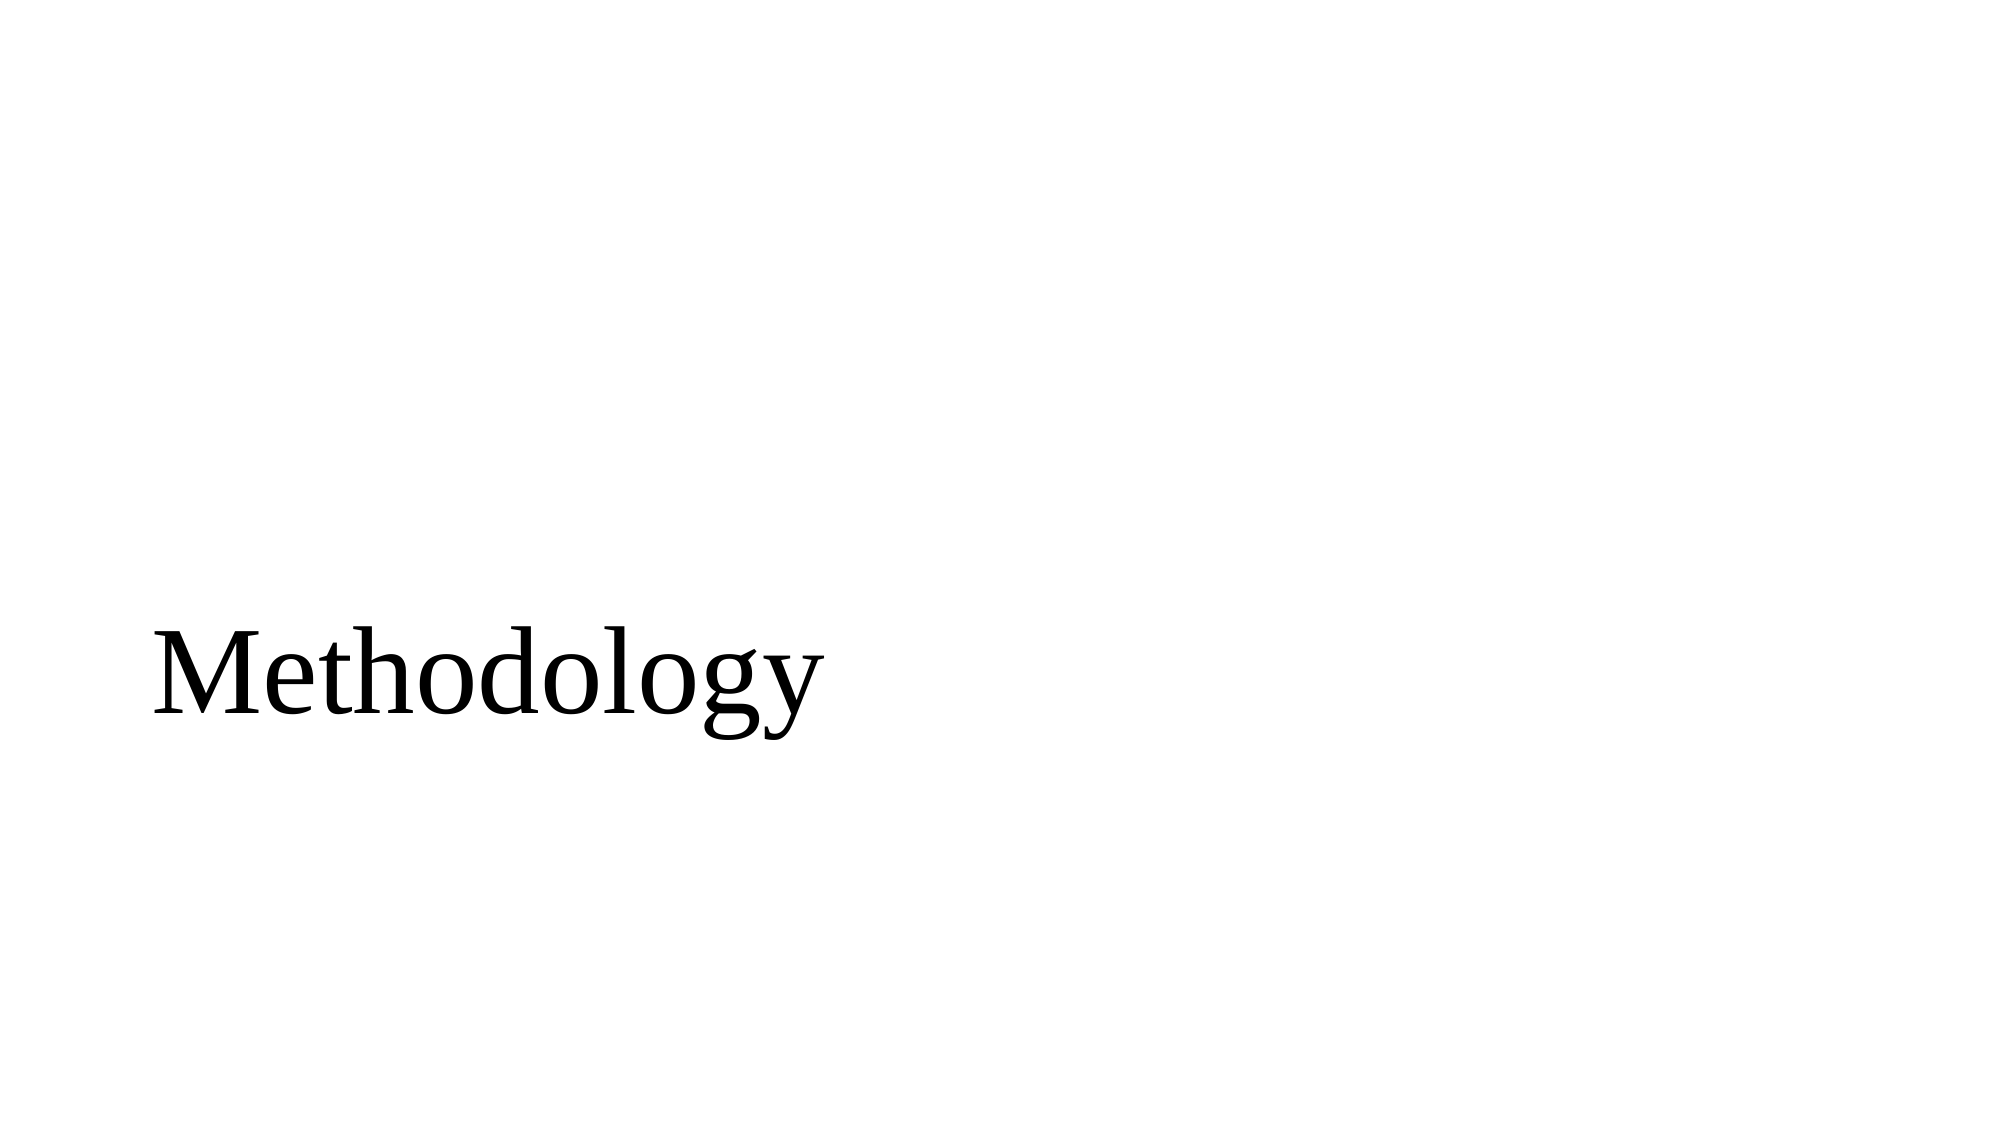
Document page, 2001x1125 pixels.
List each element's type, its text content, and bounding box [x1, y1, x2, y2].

title Methodology [136, 280, 1862, 749]
